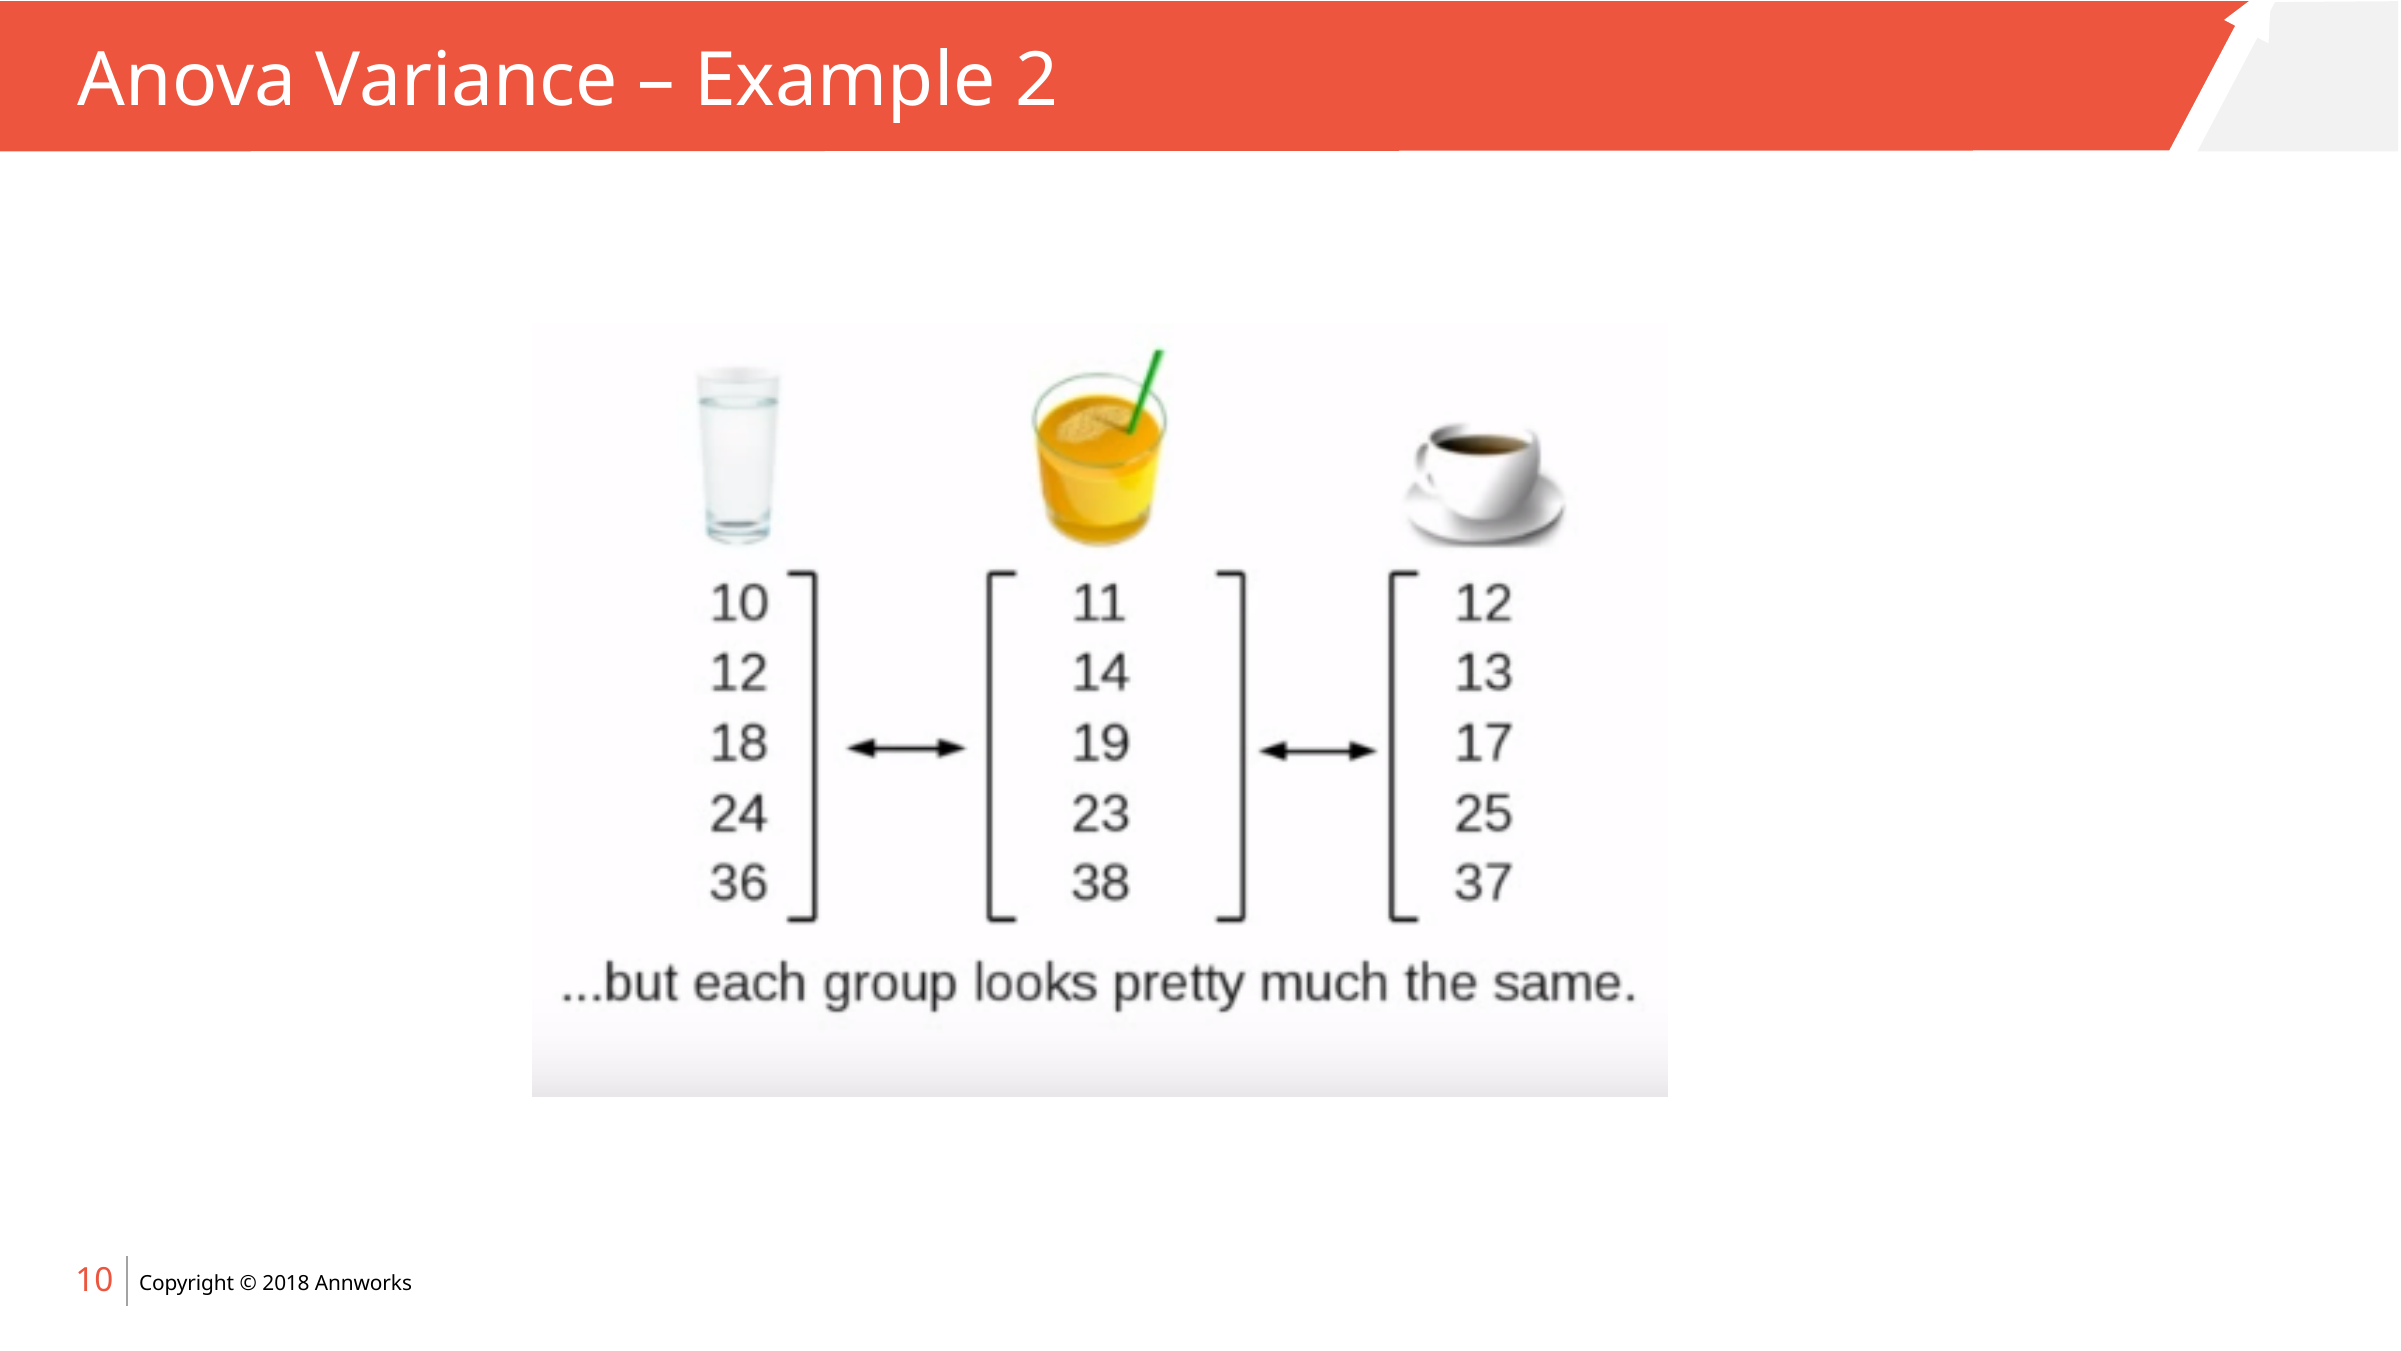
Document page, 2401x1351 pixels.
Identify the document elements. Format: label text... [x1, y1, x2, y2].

title Anova Variance – Example 2 [77, 24, 2328, 126]
picture [531, 323, 1669, 1097]
slide_number 10 [75, 1260, 117, 1302]
